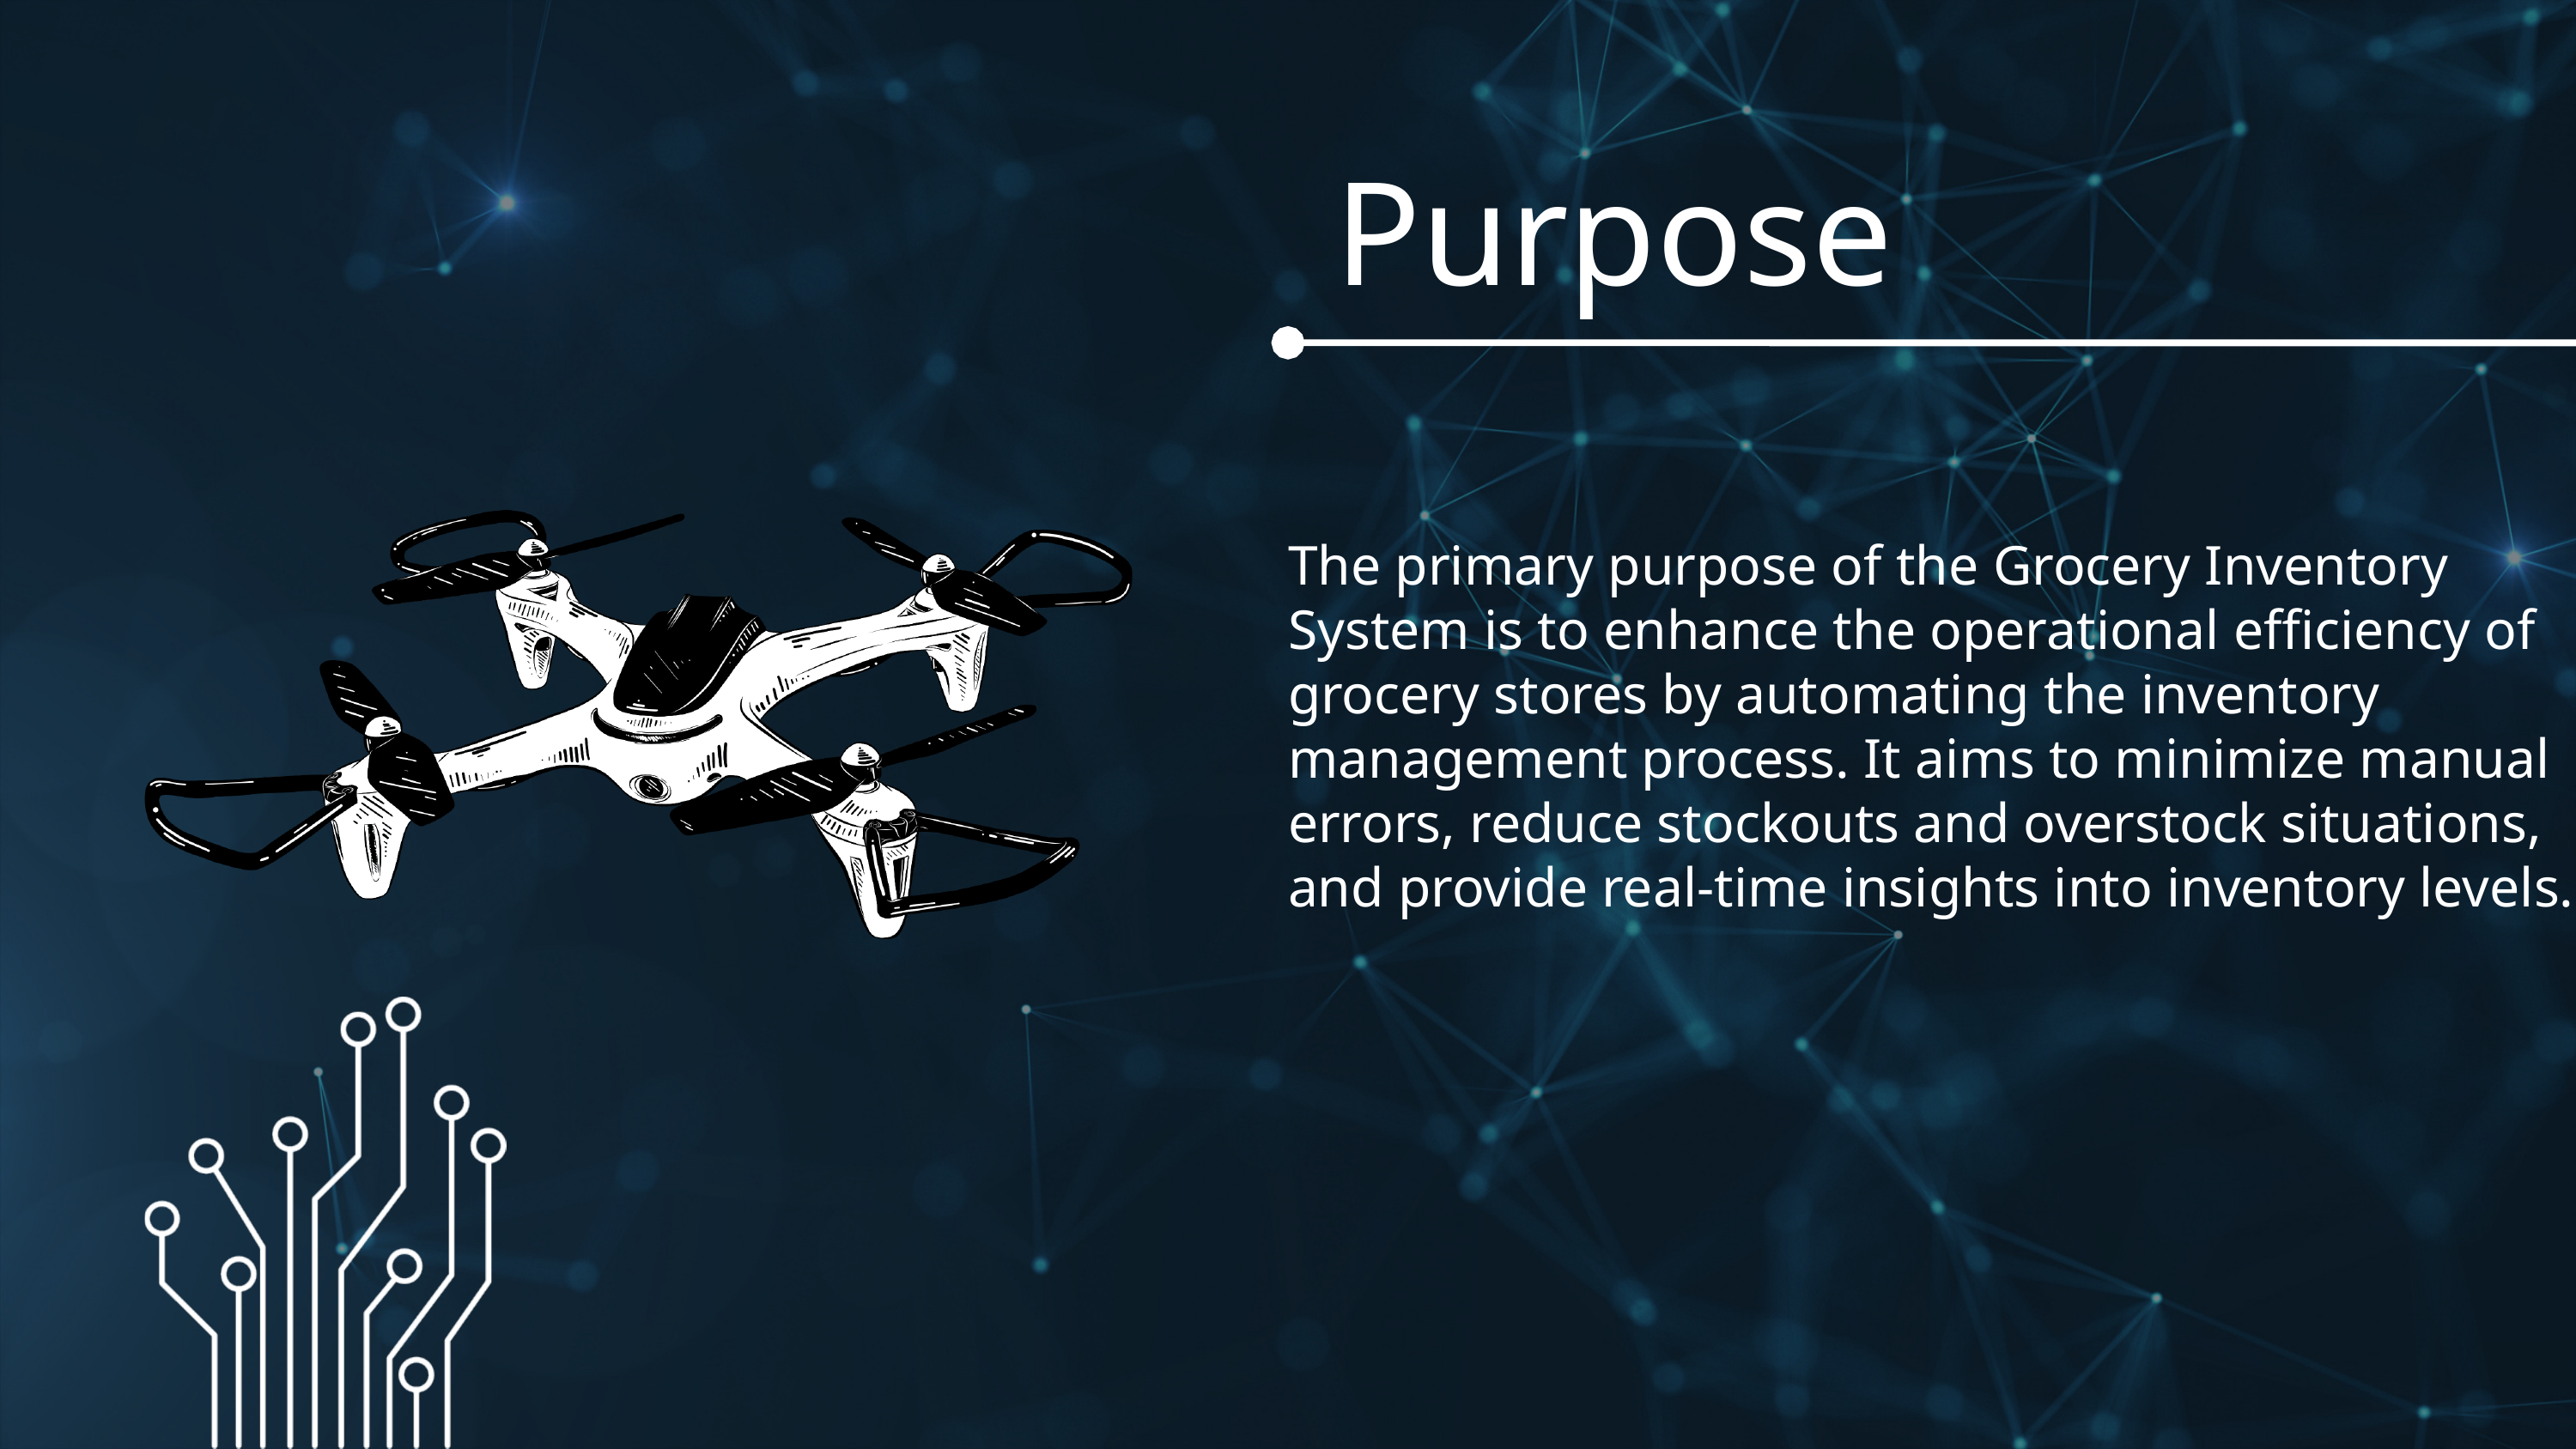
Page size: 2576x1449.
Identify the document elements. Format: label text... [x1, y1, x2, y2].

text_box [144, 997, 507, 1449]
text_box [0, 0, 2576, 1449]
text_box [1279, 333, 2576, 352]
text_box Purpose [1334, 155, 2576, 315]
text_box [144, 510, 1133, 939]
text_box The primary purpose of the Grocery Inventory System is to enhance the operational efficiency of grocery stores by automating the inventory management process. It aims to minimize manual errors, reduce stockouts and overstock situations, and provide real-time insights into inventory levels. [1287, 531, 2576, 983]
